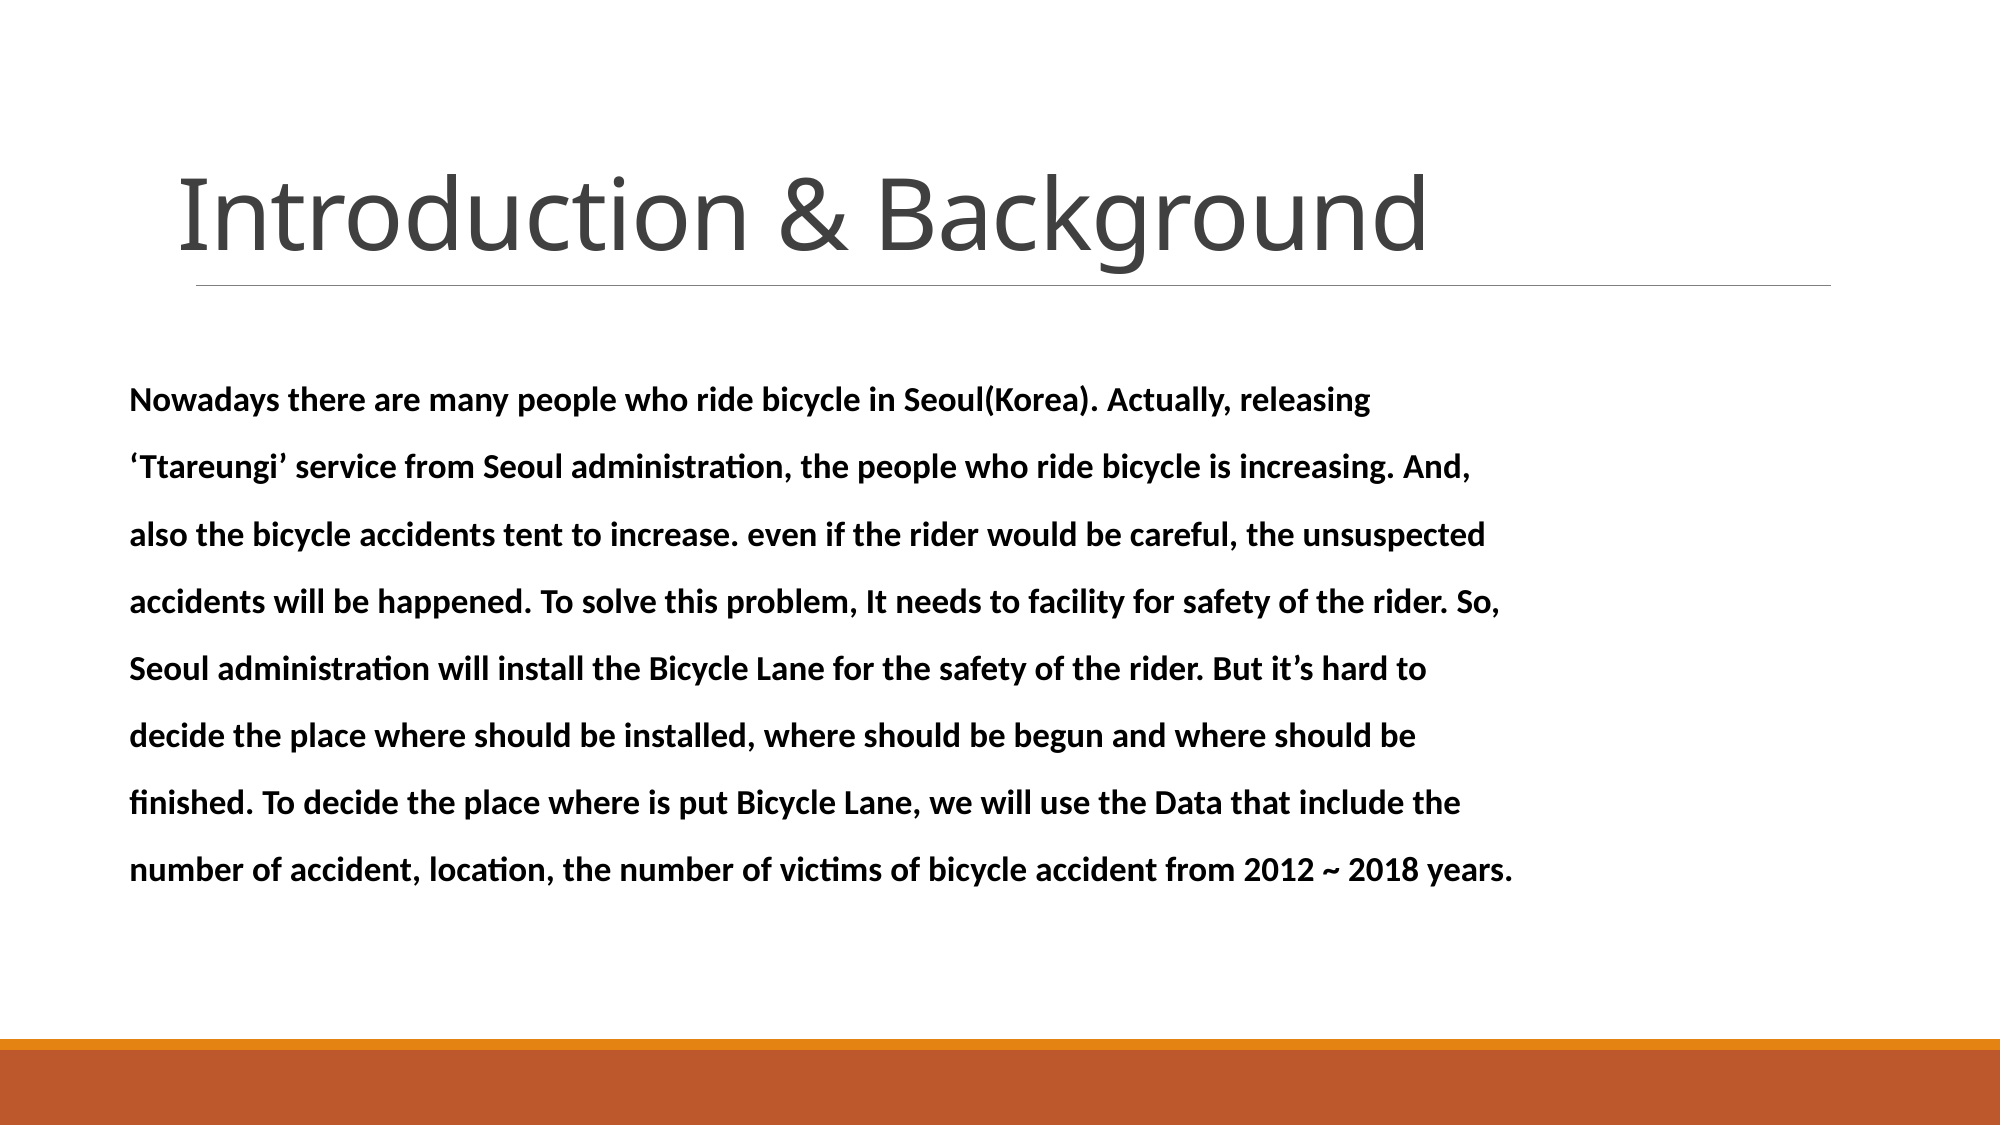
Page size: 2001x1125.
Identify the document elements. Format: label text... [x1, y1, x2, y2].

title Introduction & Background [162, 31, 1563, 279]
list Nowadays there are many people who ride bicycle in Seoul(Korea). Actually, releasing ‘Ttareungi’ service from Seoul administration, the people who ride bicycle is increasing. And, also the bicycle accidents tent to increase. even if the rider would be careful, the unsuspected accidents will be happened. To solve this problem, It needs to facility for safety of the rider. So, Seoul administration will install the Bicycle Lane for the safety of the rider. But it’s hard to decide the place where should be installed, where should be begun and where should be finished. To decide the place where is put Bicycle Lane, we will use the Data that include the number of accident, location, the number of victims of bicycle accident from 2012 ~ 2018 years. [114, 278, 1515, 949]
